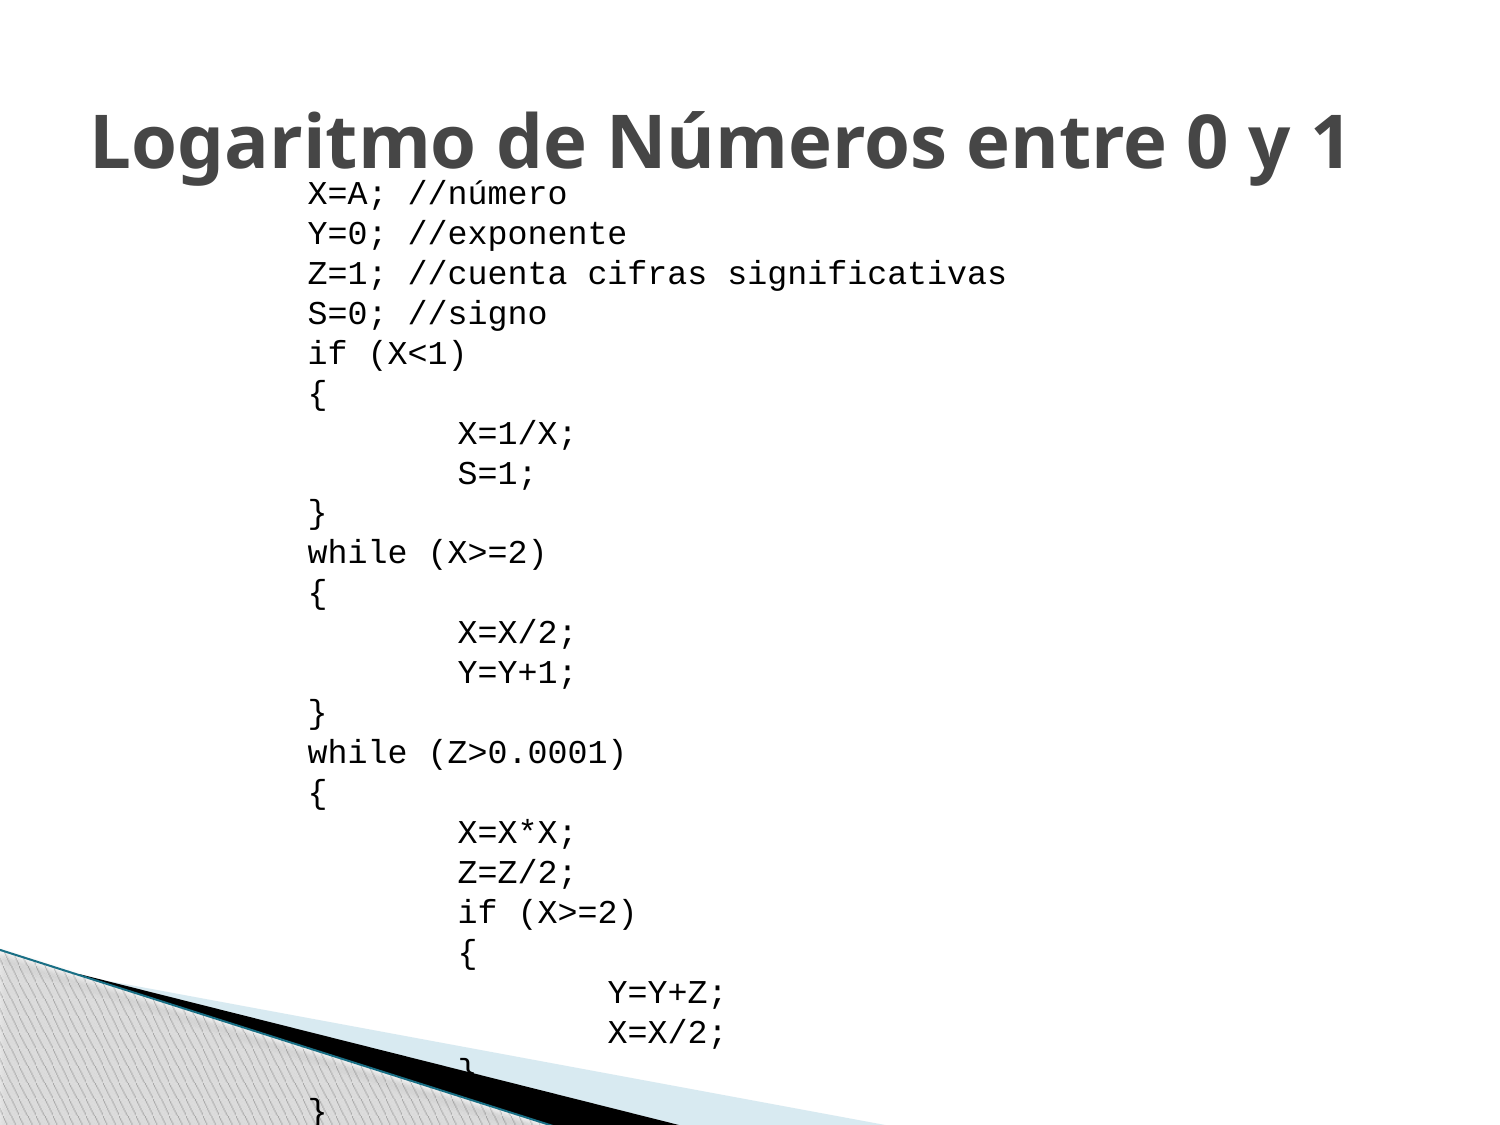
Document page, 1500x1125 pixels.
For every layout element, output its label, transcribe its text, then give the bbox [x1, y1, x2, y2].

text_box X=A; //número Y=0; //exponente Z=1; //cuenta cifras significativas S=0; //signo if (X<1) { X=1/X; S=1; } while (X>=2) { X=X/2; Y=Y+1; } while (Z>0.0001) { X=X*X; Z=Z/2; if (X>=2) { Y=Y+Z; X=X/2; } } [292, 163, 1371, 1125]
title Logaritmo de Números entre 0 y 1 [75, 45, 1425, 233]
